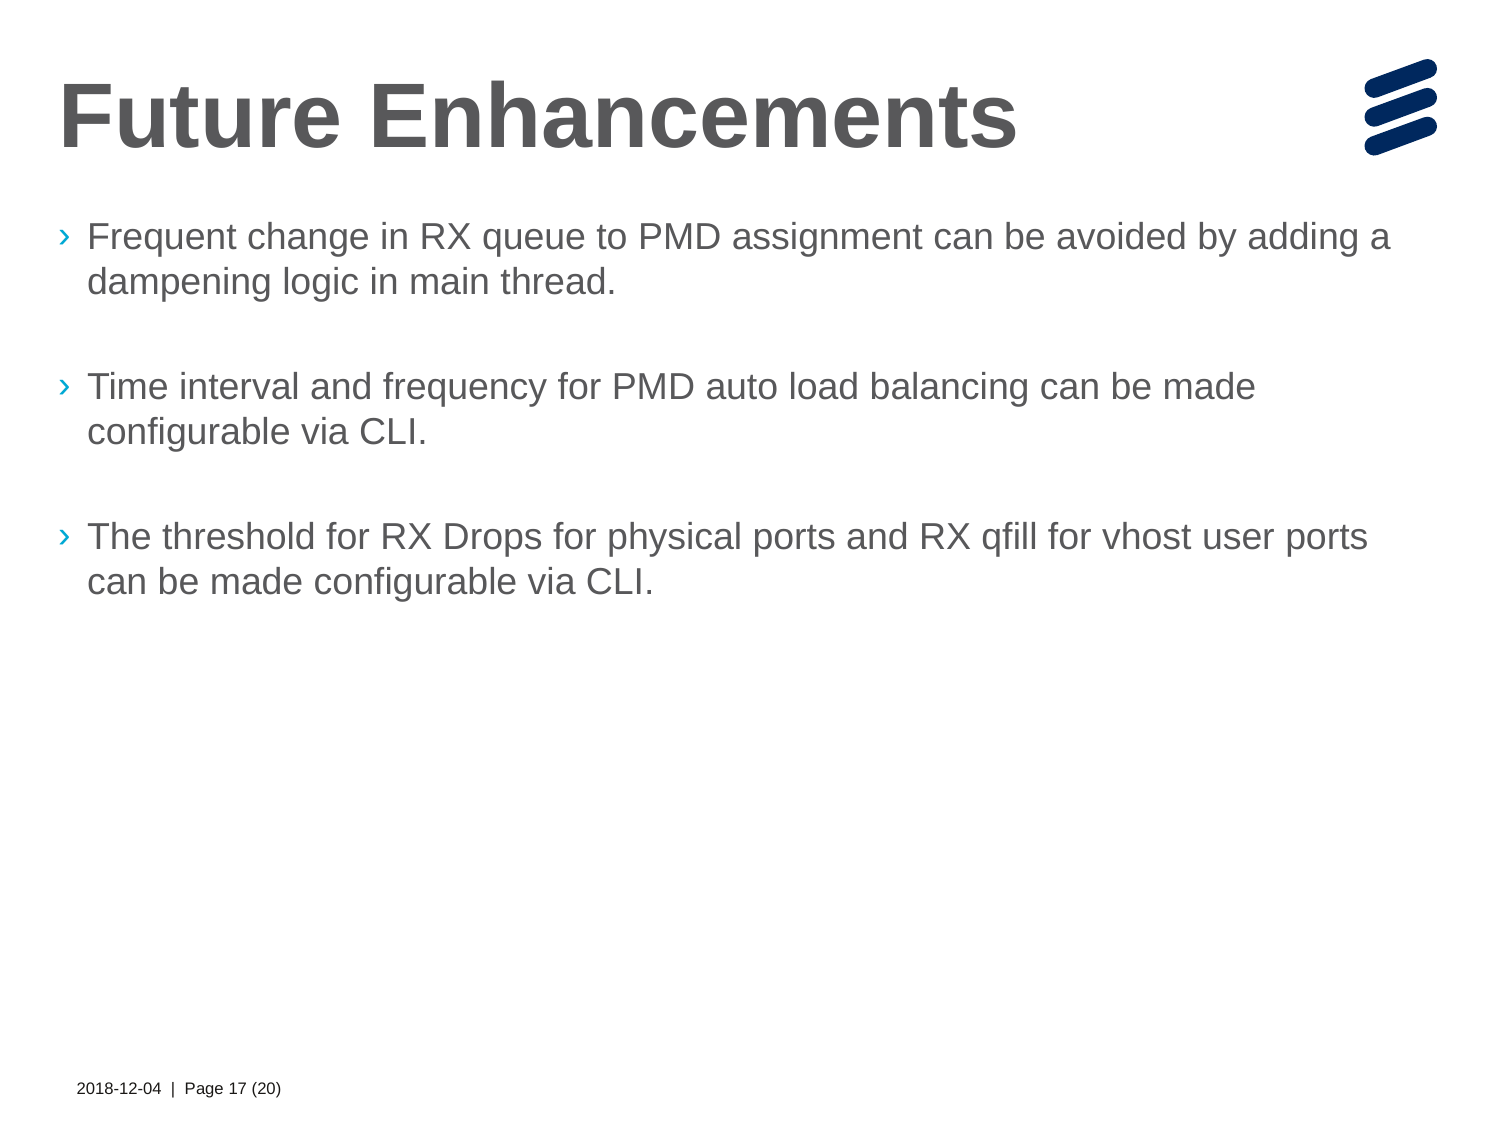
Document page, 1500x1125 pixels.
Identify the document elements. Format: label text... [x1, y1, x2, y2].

list Frequent change in RX queue to PMD assignment can be avoided by adding a dampening logic in main thread. Time interval and frequency for PMD auto load balancing can be made configurable via CLI. The threshold for RX Drops for physical ports and RX qfill for vhost user ports can be made configurable via CLI. [46, 211, 1417, 976]
title Future Enhancements [46, 33, 1276, 212]
